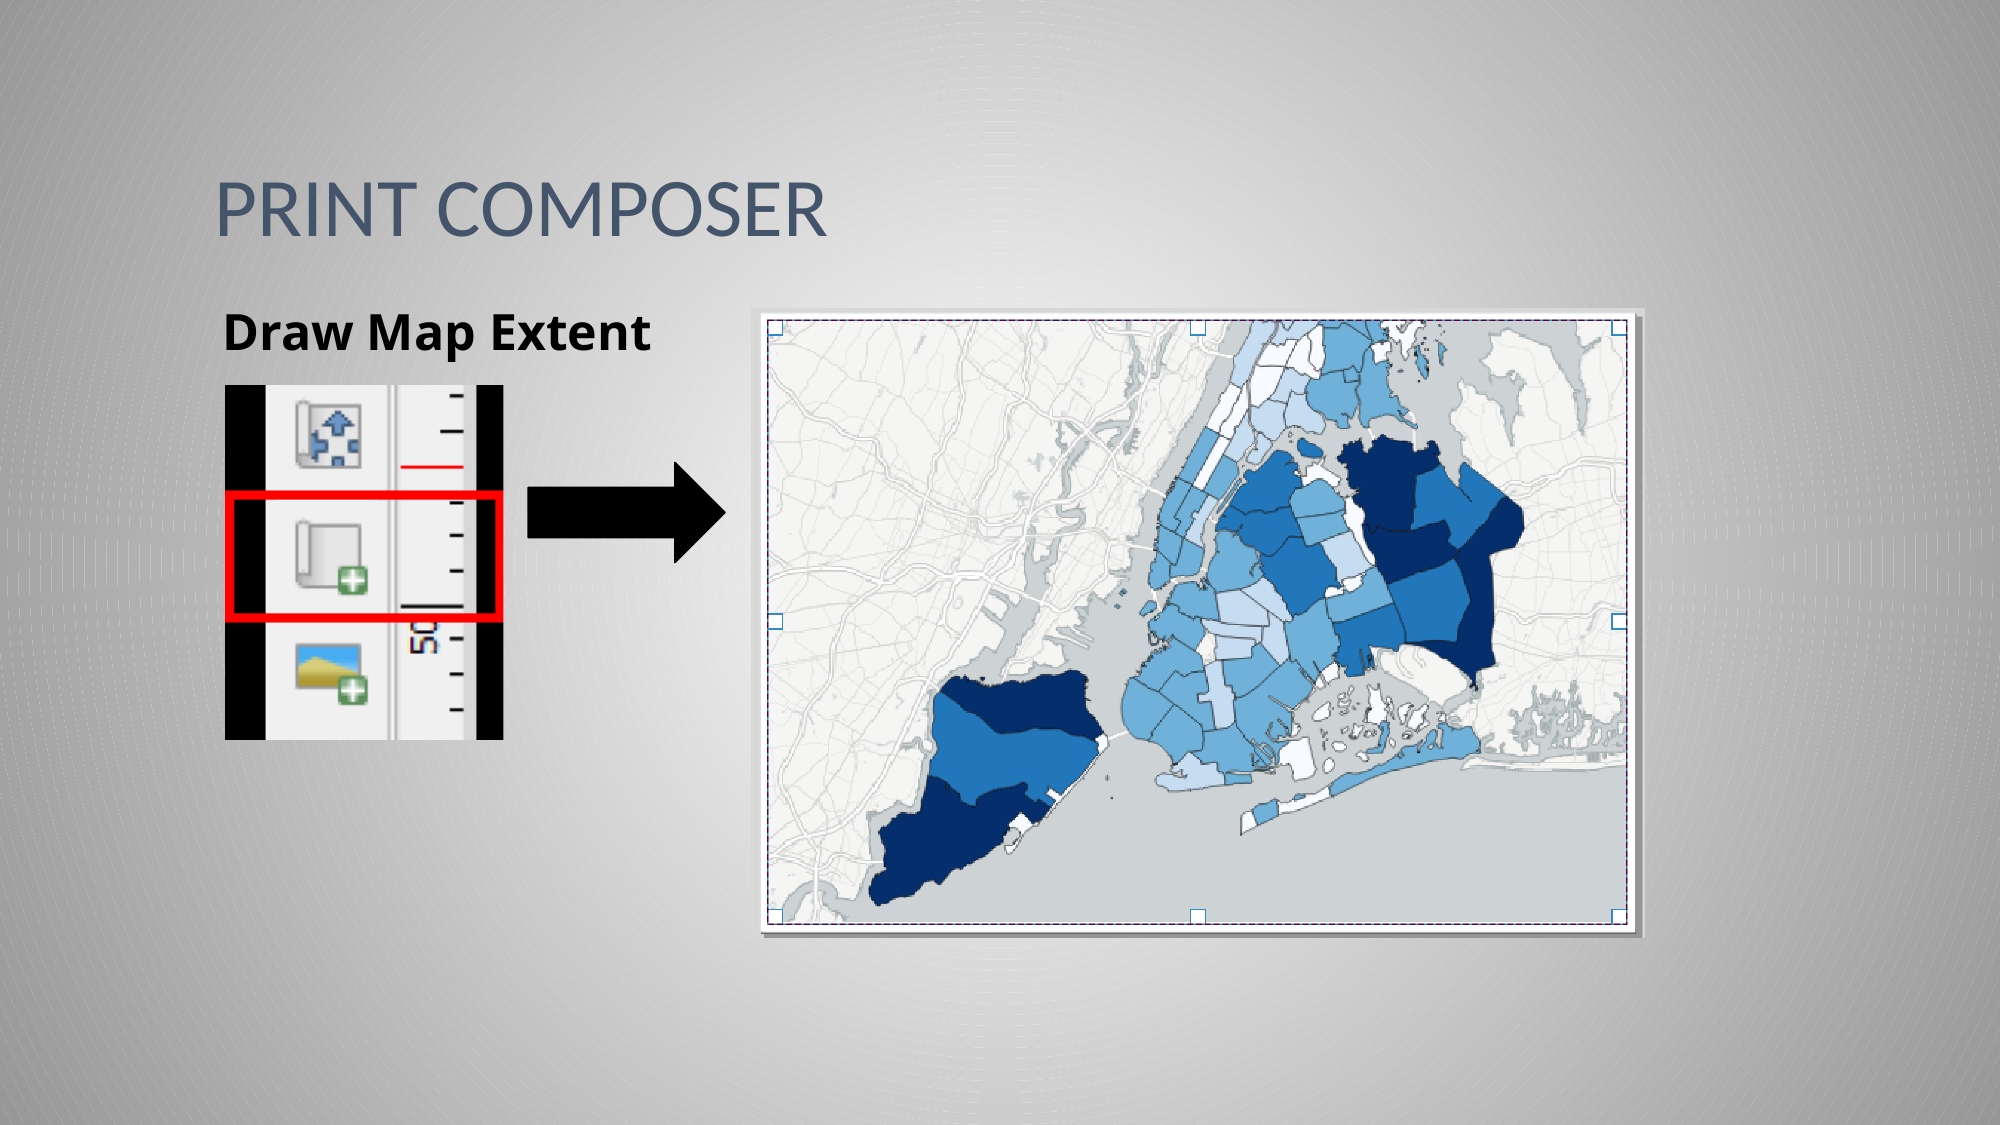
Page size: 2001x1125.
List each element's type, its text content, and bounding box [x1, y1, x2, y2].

title Print composer [199, 45, 1801, 263]
picture [751, 308, 1645, 938]
list Draw Map Extent [199, 299, 1801, 1013]
picture [224, 385, 504, 740]
text_box [527, 461, 726, 564]
